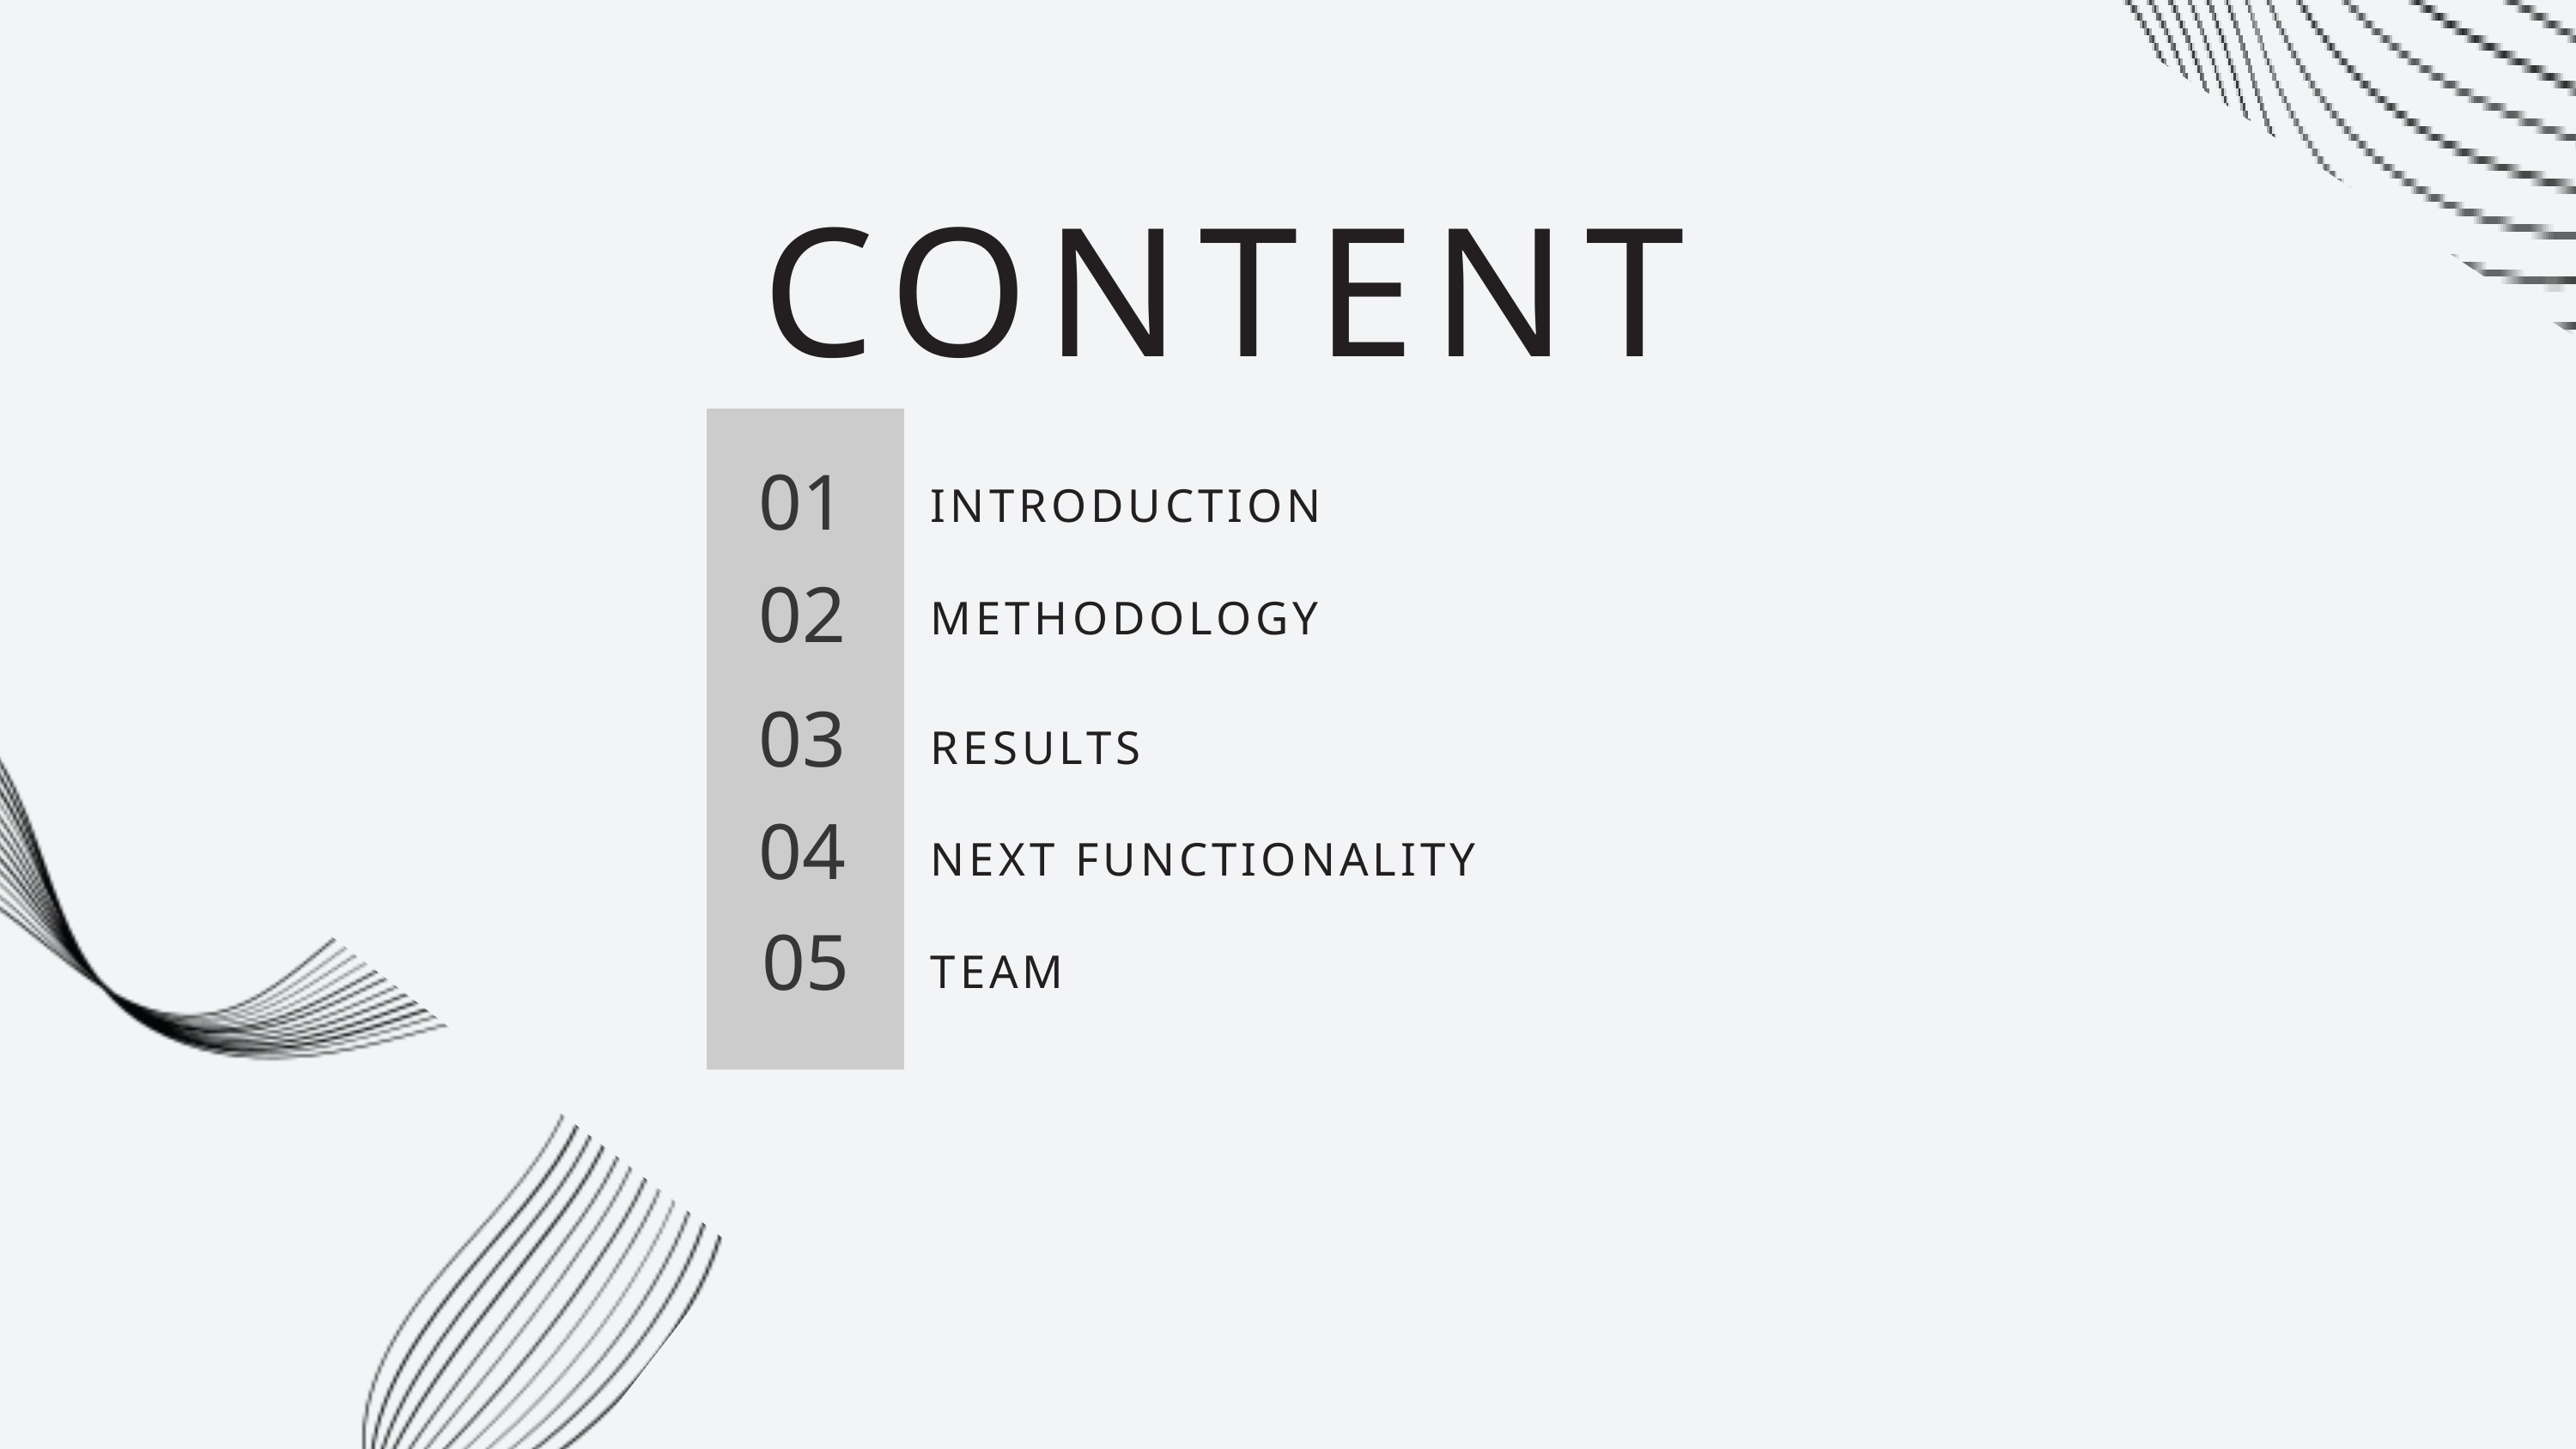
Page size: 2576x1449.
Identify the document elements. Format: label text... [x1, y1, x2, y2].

text_box METHODOLOGY [930, 581, 1787, 644]
text_box [0, 680, 738, 1449]
text_box INTRODUCTION [930, 469, 1747, 532]
text_box RESULTS [930, 711, 1747, 773]
text_box NEXT FUNCTIONALITY [930, 822, 1787, 885]
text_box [707, 408, 905, 1070]
text_box [2068, 0, 2576, 338]
text_box CONTENT [702, 146, 1747, 393]
text_box TEAM [930, 935, 1787, 998]
